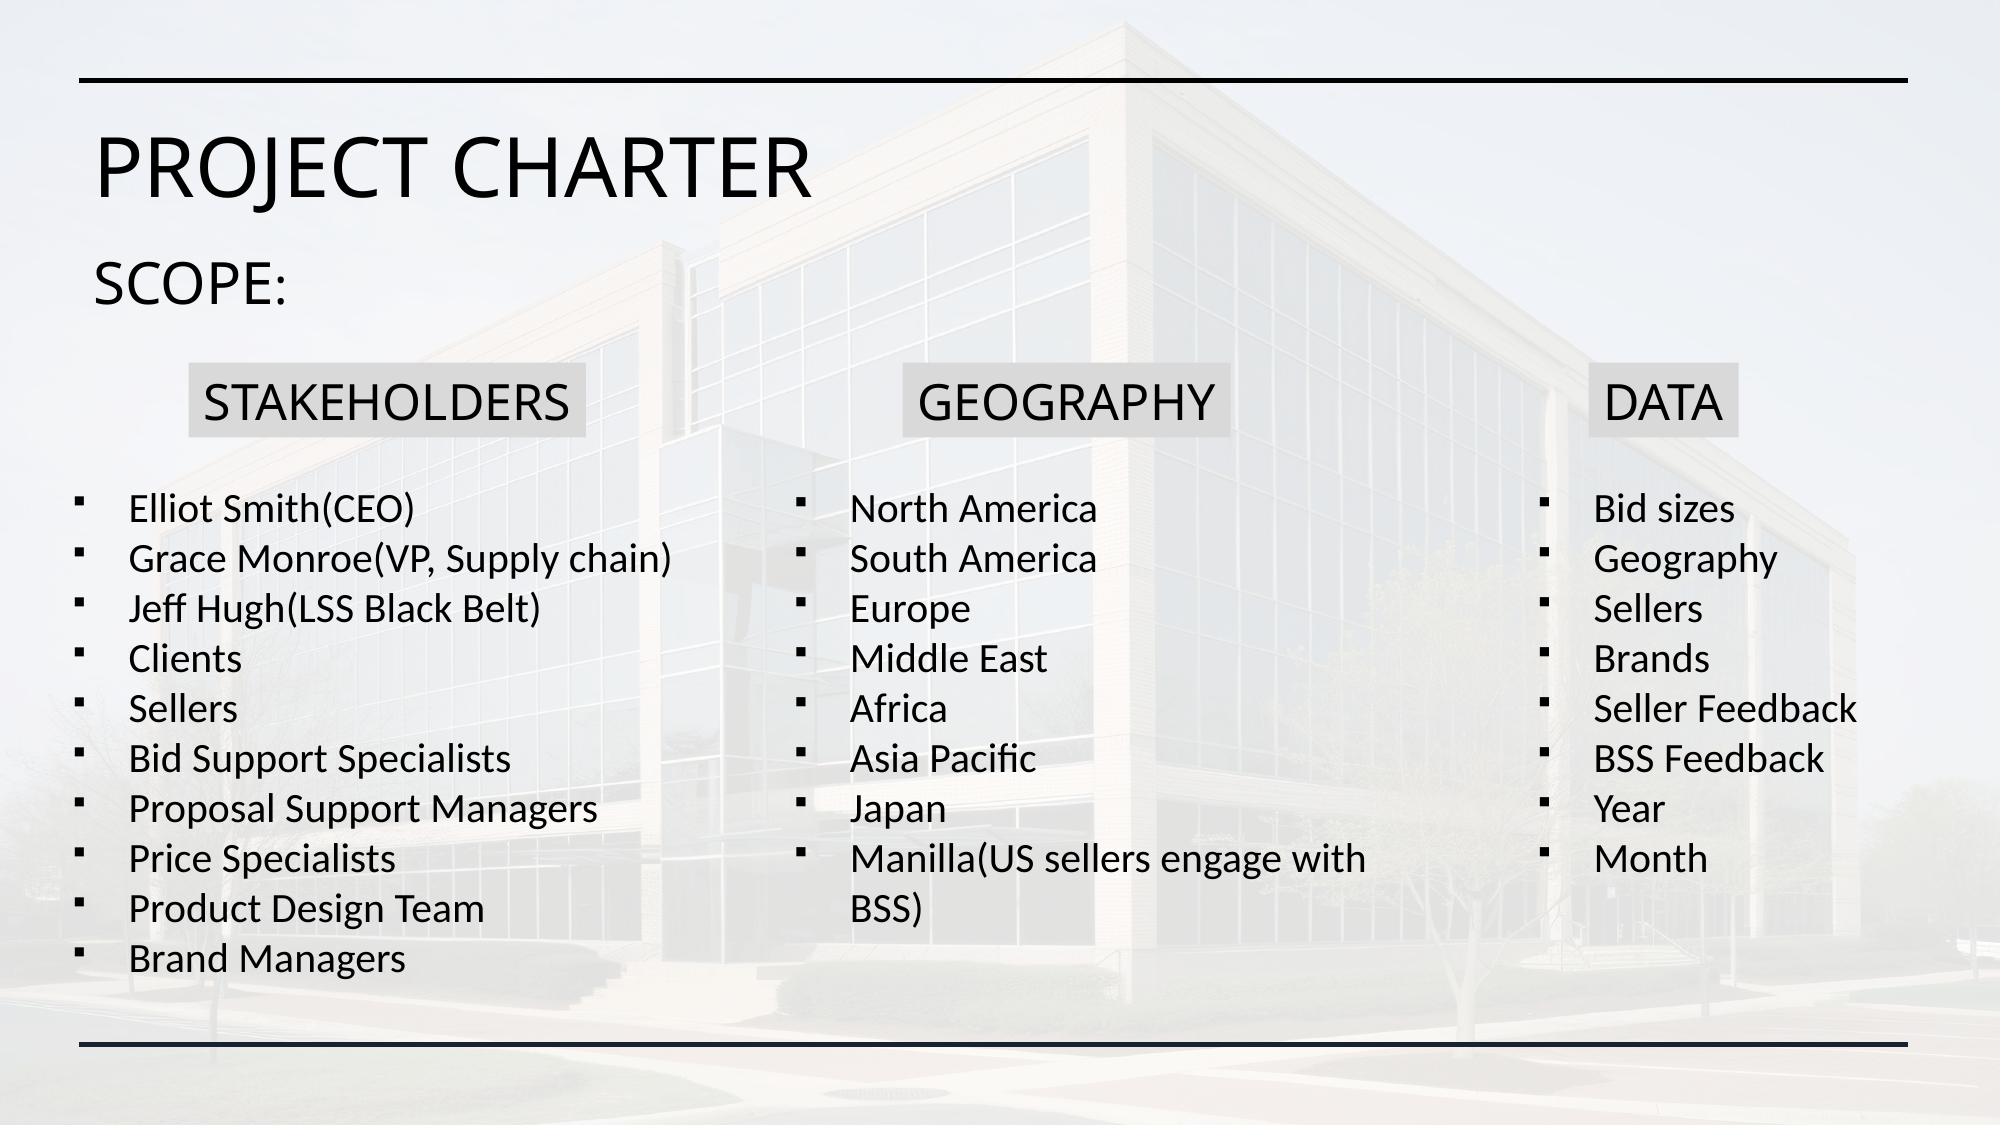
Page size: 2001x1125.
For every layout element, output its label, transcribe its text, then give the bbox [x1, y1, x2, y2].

text_box Elliot Smith(CEO) Grace Monroe(VP, Supply chain) Jeff Hugh(LSS Black Belt) Clients Sellers Bid Support Specialists Proposal Support Managers Price Specialists Product Design Team Brand Managers [57, 473, 728, 989]
text_box Bid sizes Geography Sellers Brands Seller Feedback BSS Feedback Year Month [1522, 473, 1896, 889]
title PROJECT CHARTER [78, 116, 1459, 212]
text_box [0, 0, 2000, 1125]
text_box North America South America Europe Middle East Africa Asia Pacific Japan Manilla(US sellers engage with BSS) [779, 473, 1402, 939]
text_box SCOPE: [78, 238, 845, 324]
text_box STAKEHOLDERS [188, 362, 586, 438]
text_box DATA [1588, 362, 1739, 438]
text_box GEOGRAPHY [902, 362, 1231, 438]
